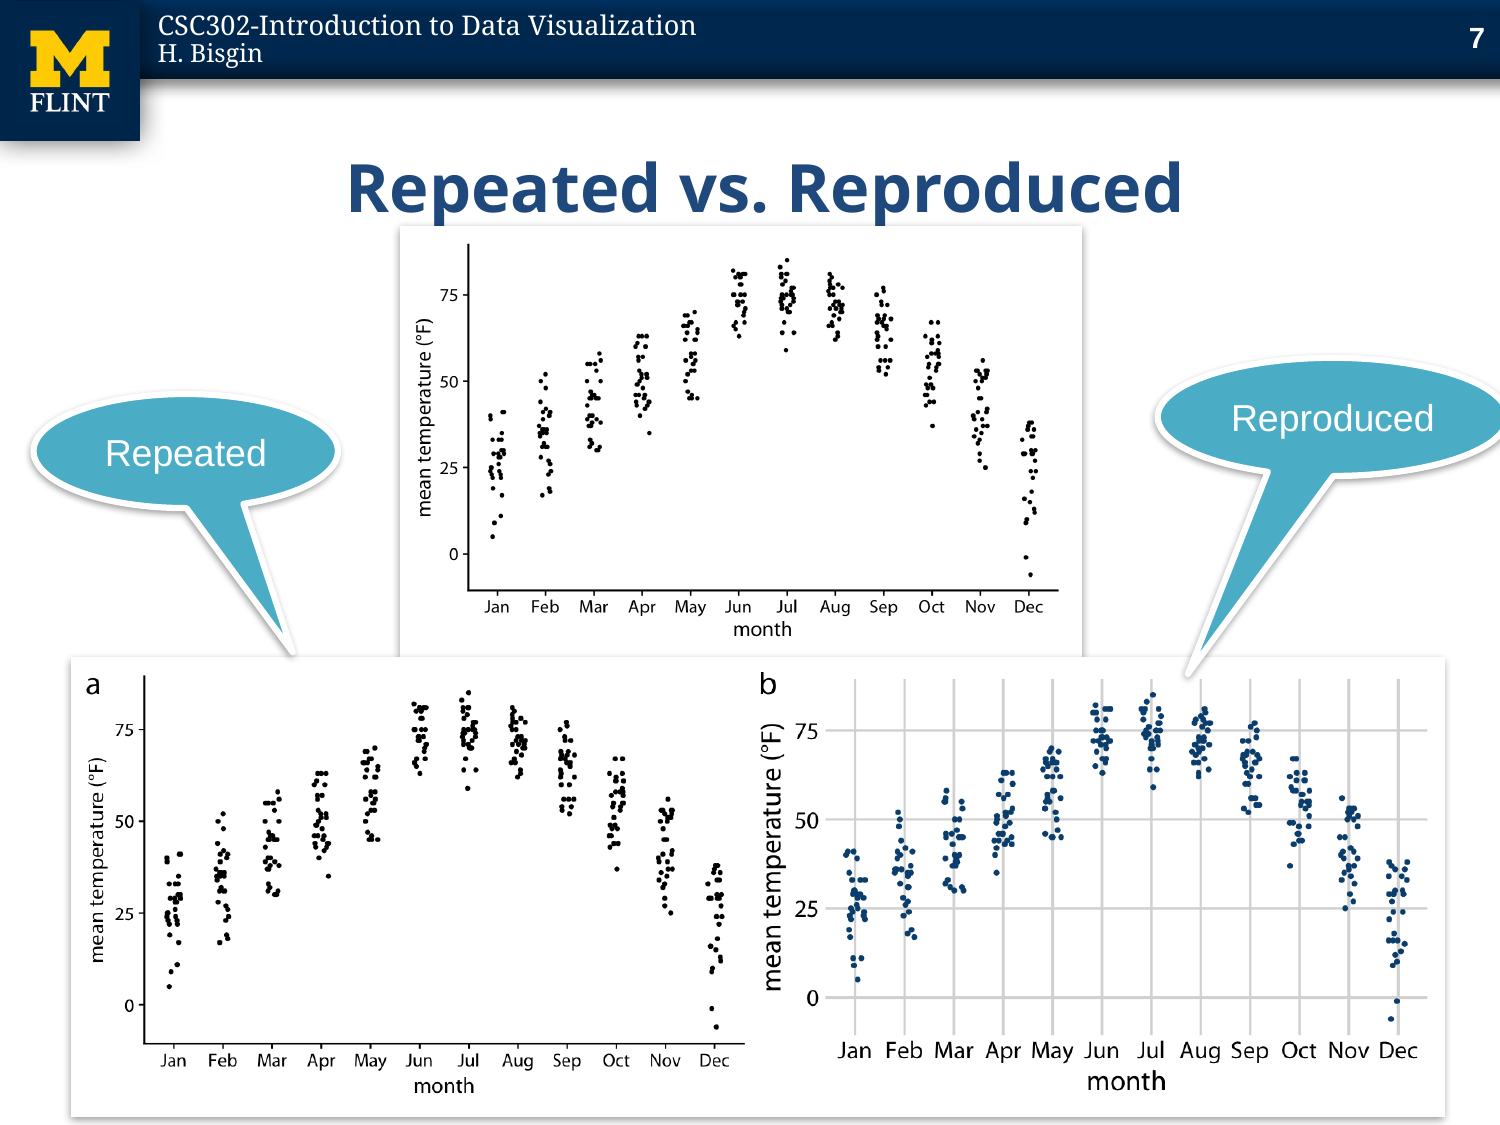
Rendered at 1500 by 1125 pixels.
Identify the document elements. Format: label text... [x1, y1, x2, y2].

picture [413, 239, 1068, 644]
text_box Repeated [30, 390, 342, 656]
slide_number 7 [1149, 6, 1500, 67]
picture [0, 0, 1500, 1122]
title Repeated vs. Reproduced [73, 109, 1457, 263]
text_box Reproduced [1154, 354, 1500, 670]
picture [84, 671, 1431, 1103]
